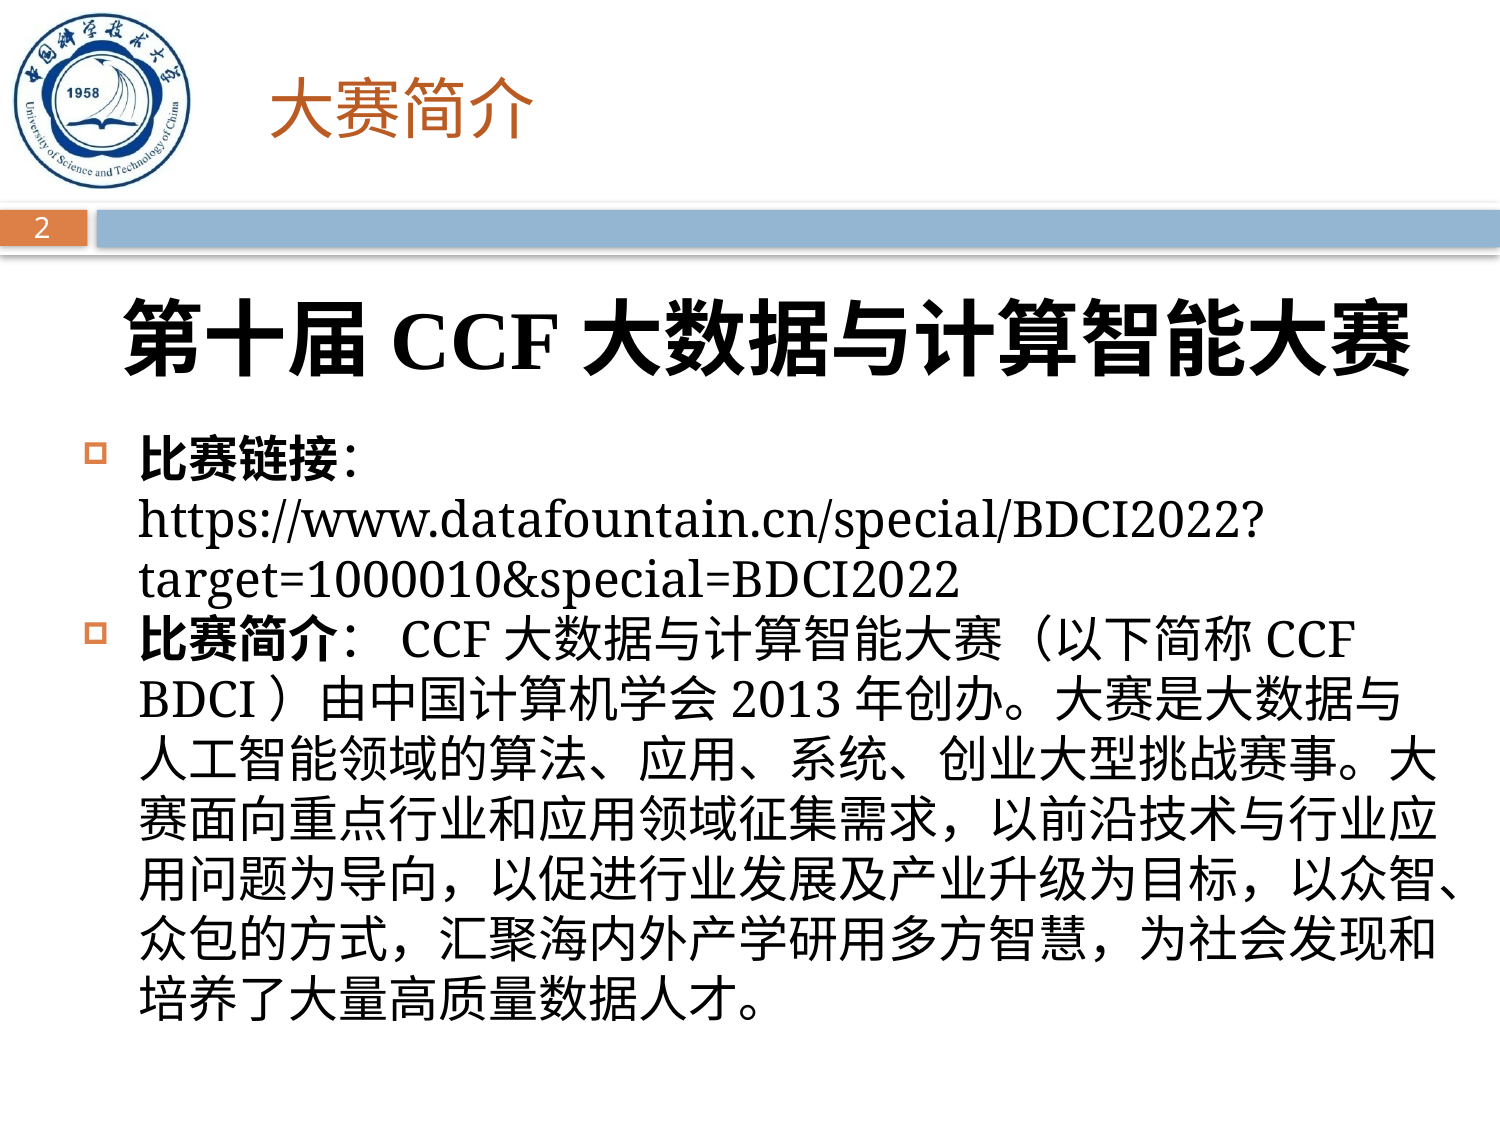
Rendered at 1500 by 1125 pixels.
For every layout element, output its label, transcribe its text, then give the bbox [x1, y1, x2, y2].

text_box 比赛链接： https://www.datafountain.cn/special/BDCI2022?target=1000010&special=BDCI2022 比赛简介：CCF大数据与计算智能大赛（以下简称CCF BDCI）由中国计算机学会2013年创办。大赛是大数据与人工智能领域的算法、应用、系统、创业大型挑战赛事。大赛面向重点行业和应用领域征集需求，以前沿技术与行业应用问题为导向，以促进行业发展及产业升级为目标，以众智、众包的方式，汇聚海内外产学研用多方智慧，为社会发现和培养了大量高质量数据人才。 [67, 419, 1460, 1035]
text_box 大赛简介 [253, 59, 1145, 155]
slide_number 2 [0, 202, 97, 257]
text_box 第十届CCF大数据与计算智能大赛 [105, 278, 1500, 394]
picture [12, 12, 191, 189]
